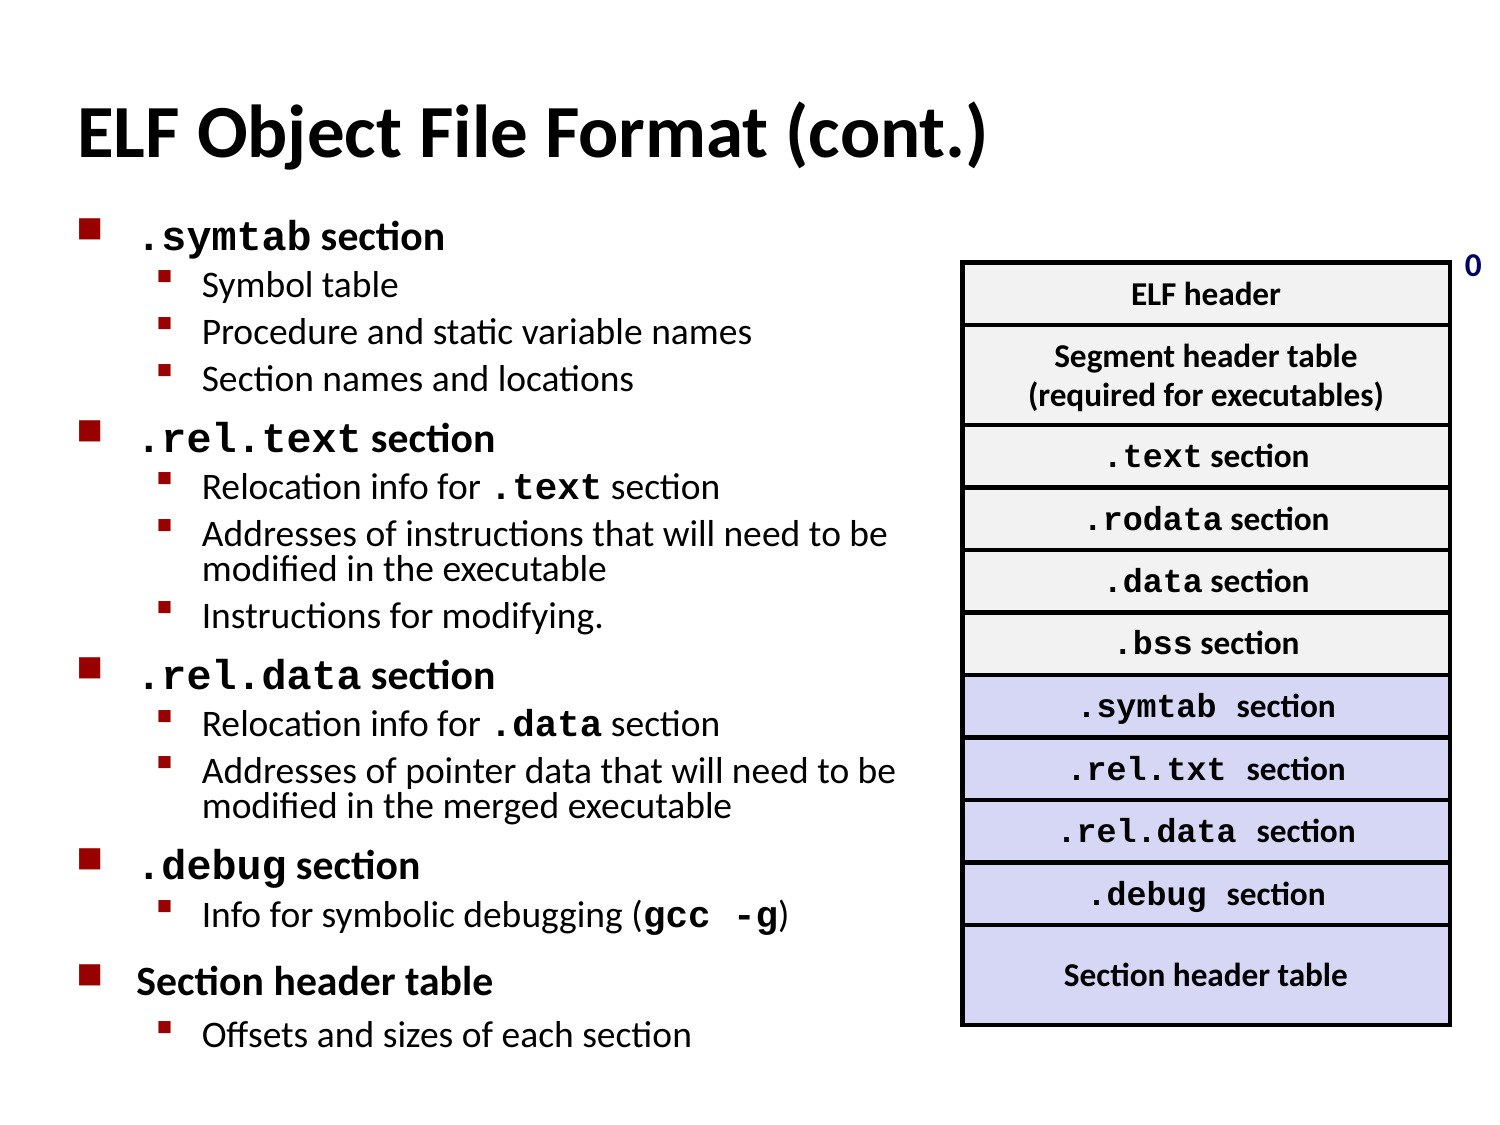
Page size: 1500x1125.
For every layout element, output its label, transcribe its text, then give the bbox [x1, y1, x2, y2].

text_box .rel.txt section [962, 737, 1450, 799]
text_box ELF header [962, 262, 1450, 324]
title ELF Object File Format (cont.) [62, 63, 1493, 192]
text_box .rodata section [962, 487, 1450, 549]
text_box .symtab section [962, 674, 1450, 737]
text_box .debug section [962, 862, 1450, 924]
text_box 0 [1450, 237, 1497, 292]
text_box .data section [962, 549, 1450, 613]
text_box Segment header table (required for executables) [962, 324, 1450, 424]
text_box Section header table [962, 924, 1450, 1025]
text_box .bss section [962, 613, 1450, 674]
text_box .text section [962, 424, 1450, 487]
text_box .rel.data section [962, 799, 1450, 862]
list .symtab section Symbol table Procedure and static variable names Section names and locations .rel.text section Relocation info for .text section Addresses of instructions that will need to be modified in the executable Instructions for modifying. .rel.data section Relocation info for .data section Addresses of pointer data that will need to be modified in the merged executable .debug section Info for symbolic debugging (gcc -g) Section header table Offsets and sizes of each section [64, 214, 931, 1113]
